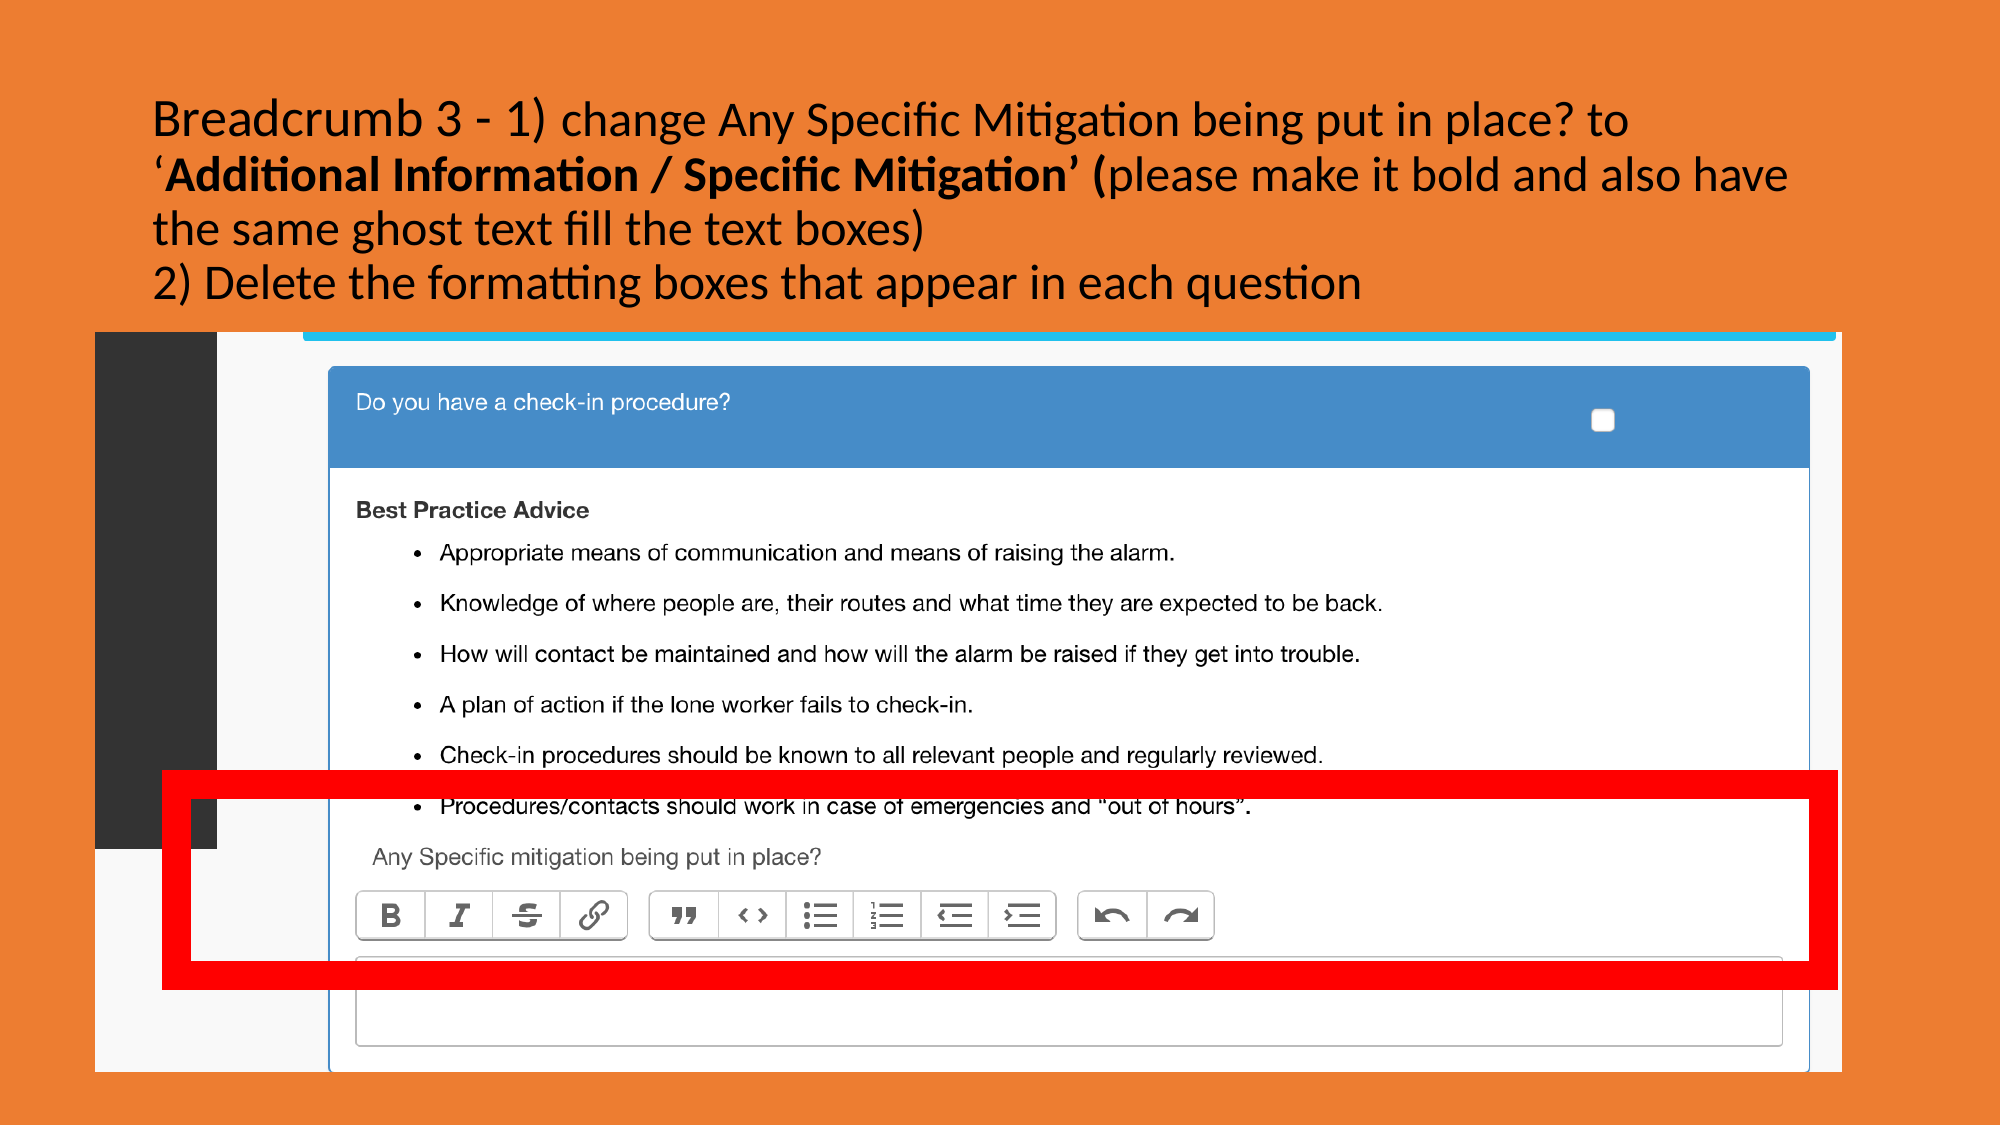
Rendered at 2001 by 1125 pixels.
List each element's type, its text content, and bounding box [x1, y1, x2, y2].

picture [94, 332, 1842, 1072]
title Breadcrumb 3 - 1) change Any Specific Mitigation being put in place? to ‘Additional Information / Specific Mitigation’ (please make it bold and also have the same ghost text fill the text boxes) 2) Delete the formatting boxes that appear in each question [137, 67, 1863, 333]
